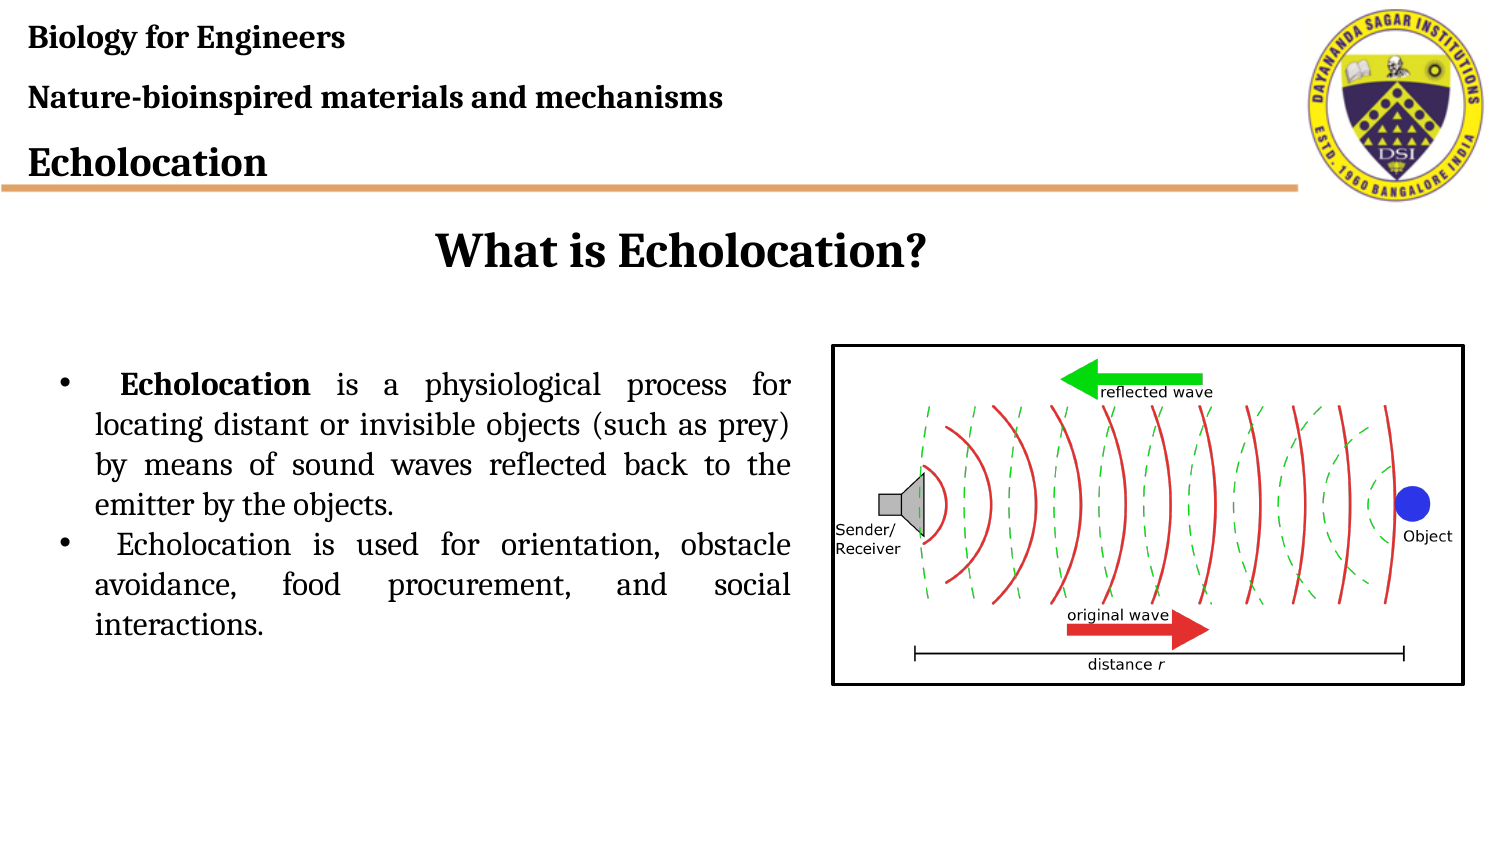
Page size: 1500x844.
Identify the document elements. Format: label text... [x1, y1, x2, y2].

text_box Echolocation is a physiological process for locating distant or invisible objects (such as prey) by means of sound waves reflected back to the emitter by the objects. Echolocation is used for orientation, obstacle avoidance, food procurement, and social interactions. [44, 355, 807, 650]
picture [1302, 8, 1492, 209]
picture [834, 346, 1462, 684]
text_box Biology for Engineers Nature-bioinspired materials and mechanisms Echolocation [12, 0, 1107, 182]
text_box What is Echolocation? [420, 210, 992, 286]
picture [0, 183, 1301, 194]
